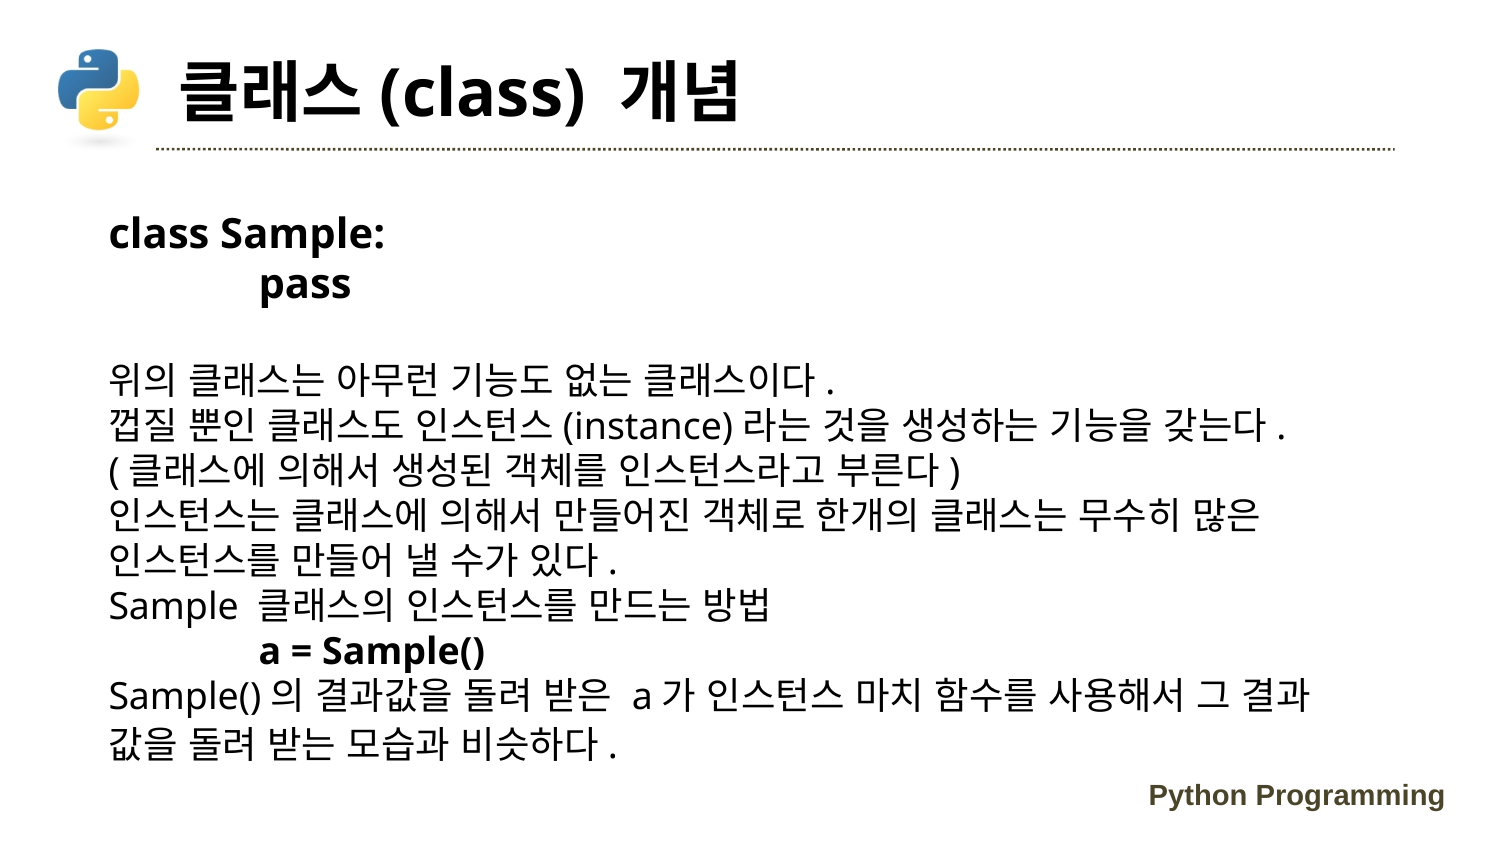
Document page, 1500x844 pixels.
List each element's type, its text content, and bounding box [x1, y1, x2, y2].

title 클래스(class) 개념 [164, 37, 1387, 142]
picture [46, 35, 155, 155]
text_box class Sample: pass 위의 클래스는 아무런 기능도 없는 클래스이다. 껍질 뿐인 클래스도 인스턴스(instance)라는 것을 생성하는 기능을 갖는다. (클래스에 의해서 생성된 객체를 인스턴스라고 부른다) 인스턴스는 클래스에 의해서 만들어진 객체로 한개의 클래스는 무수히 많은 인스턴스를 만들어 낼 수가 있다. Sample 클래스의 인스턴스를 만드는 방법 a = Sample() Sample()의 결과값을 돌려 받은 a가 인스턴스 마치 함수를 사용해서 그 결과 값을 돌려 받는 모습과 비슷하다. [93, 199, 1395, 774]
